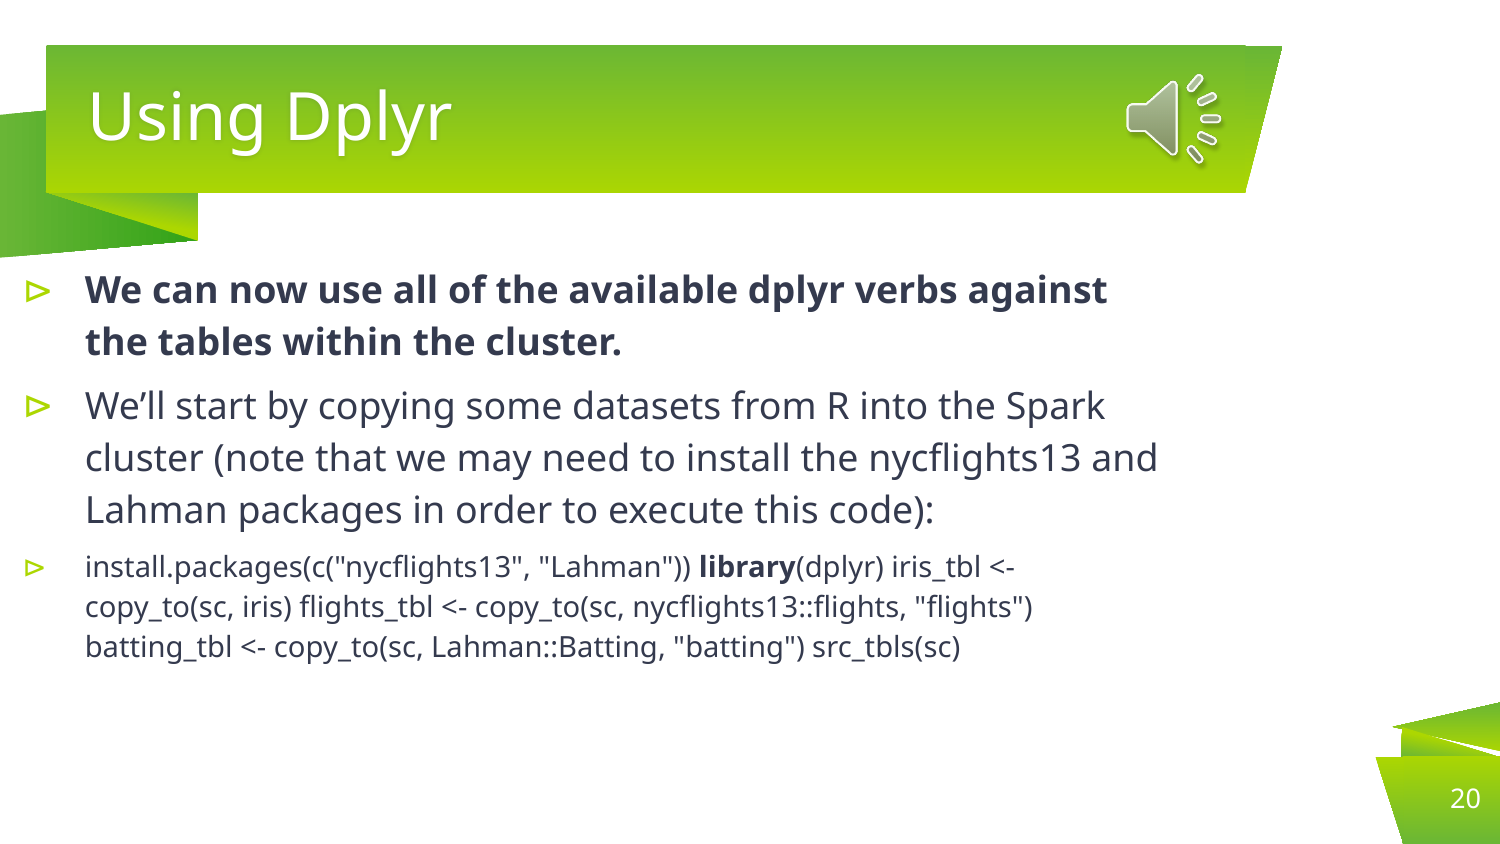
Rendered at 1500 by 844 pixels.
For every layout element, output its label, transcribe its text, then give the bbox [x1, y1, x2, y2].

list We can now use all of the available dplyr verbs against the tables within the cluster. We’ll start by copying some datasets from R into the Spark cluster (note that we may need to install the nycflights13 and Lahman packages in order to execute this code): install.packages(c("nycflights13", "Lahman")) library(dplyr) iris_tbl <- copy_to(sc, iris) flights_tbl <- copy_to(sc, nycflights13::flights, "flights") batting_tbl <- copy_to(sc, Lahman::Batting, "batting") src_tbls(sc) [9, 259, 1163, 763]
title Using Dplyr [87, 45, 1210, 193]
picture [1126, 71, 1227, 173]
slide_number ‹#› [1401, 756, 1482, 844]
